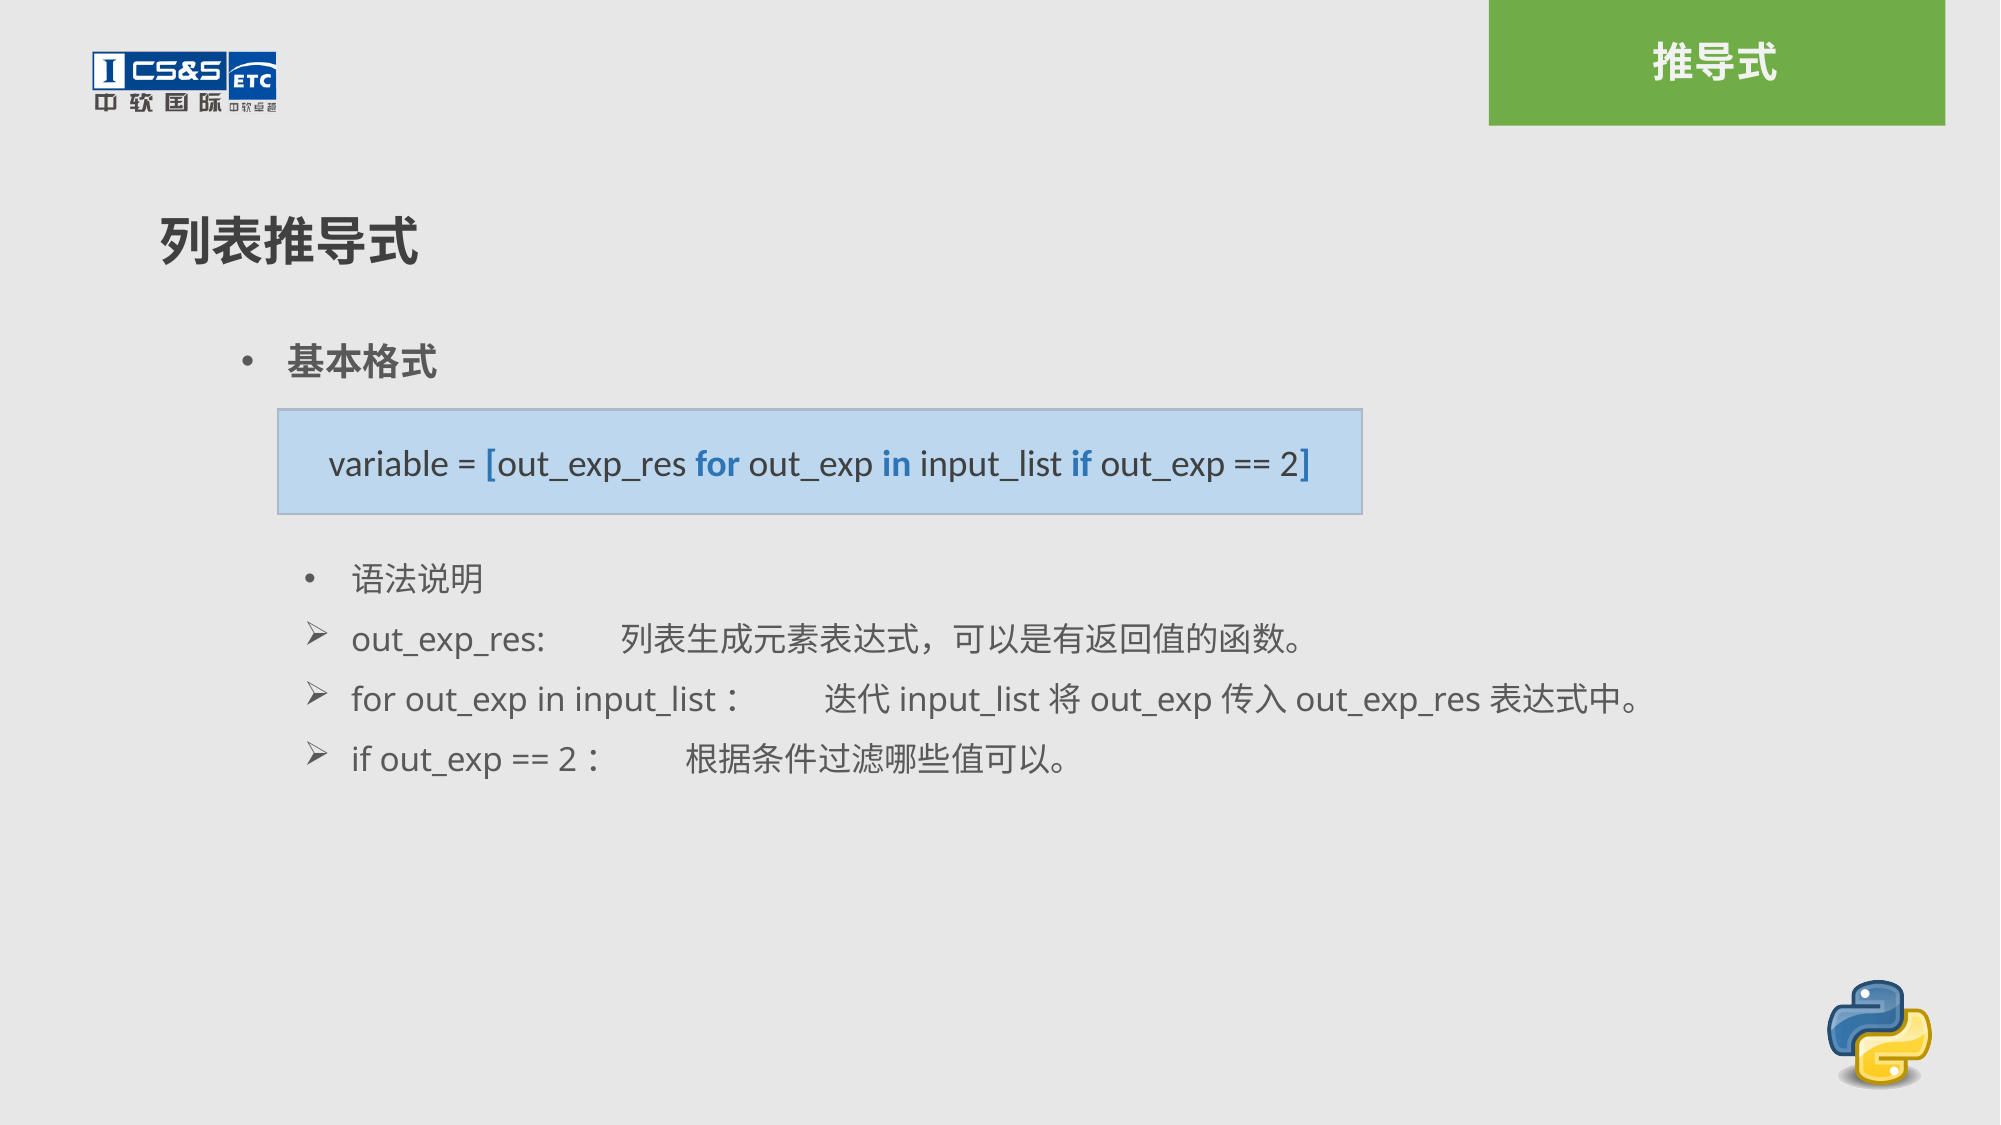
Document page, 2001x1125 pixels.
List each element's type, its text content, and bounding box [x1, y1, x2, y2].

text_box 列表推导式 [144, 200, 435, 279]
text_box 语法说明 out_exp_res: 列表生成元素表达式，可以是有返回值的函数。 for out_exp in input_list： 迭代input_list将out_exp传入out_exp_res表达式中。 if out_exp == 2： 根据条件过滤哪些值可以。 [289, 530, 1719, 786]
picture [1820, 977, 1939, 1095]
picture [90, 49, 278, 114]
text_box 基本格式 [226, 307, 1908, 390]
text_box 推导式 [1490, 34, 1941, 98]
text_box variable = [out_exp_res for out_exp in input_list if out_exp == 2] [277, 408, 1363, 515]
